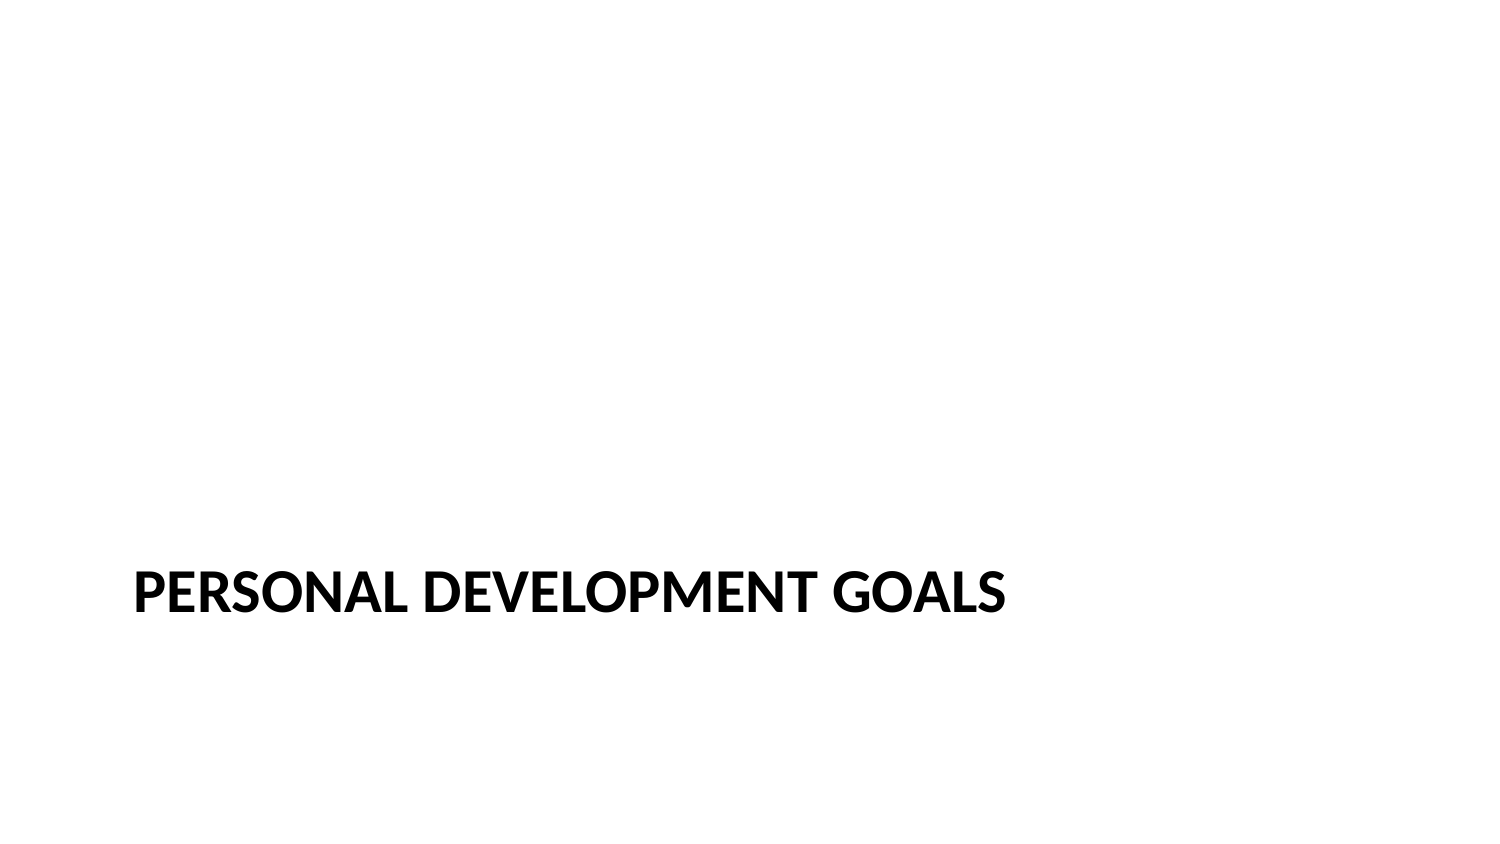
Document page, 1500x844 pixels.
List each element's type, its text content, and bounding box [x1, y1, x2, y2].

title Personal Development Goals [118, 542, 1394, 710]
